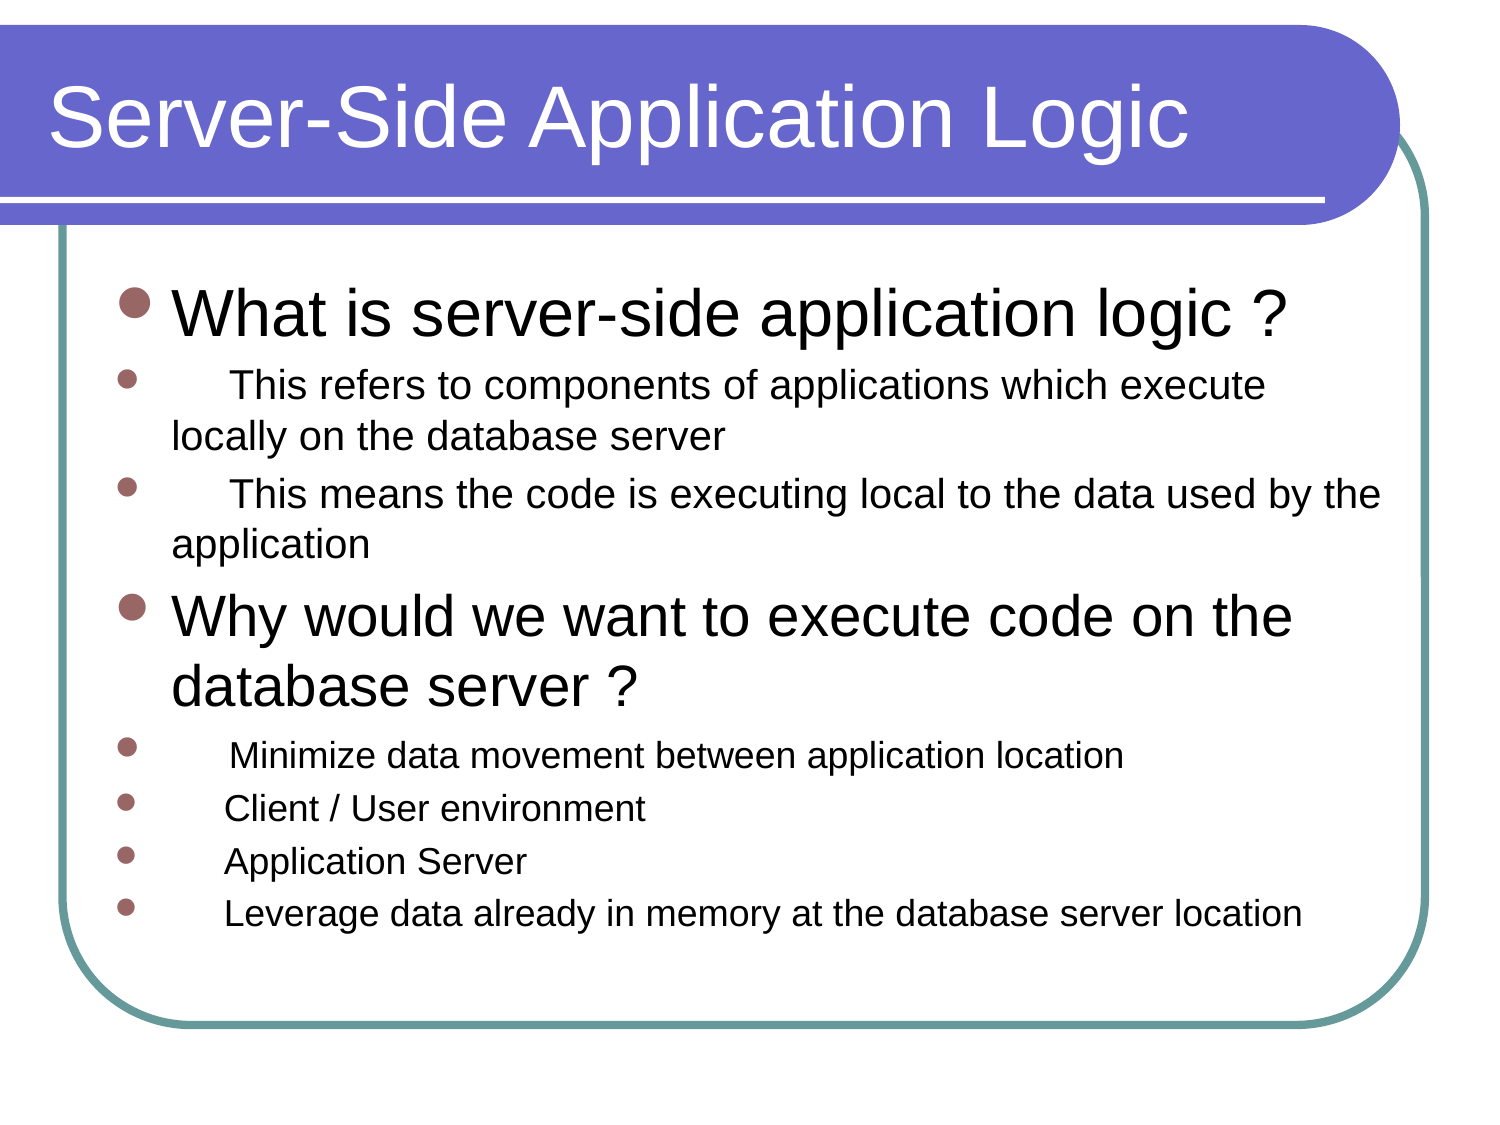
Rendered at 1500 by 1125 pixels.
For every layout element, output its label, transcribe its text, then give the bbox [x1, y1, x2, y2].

list What is server-side application logic ? This refers to components of applications which execute locally on the database server This means the code is executing local to the data used by the application Why would we want to execute code on the database server ? Minimize data movement between application location Client / User environment Application Server Leverage data already in memory at the database server location [99, 262, 1400, 988]
title Server-Side Application Logic [32, 37, 1347, 188]
